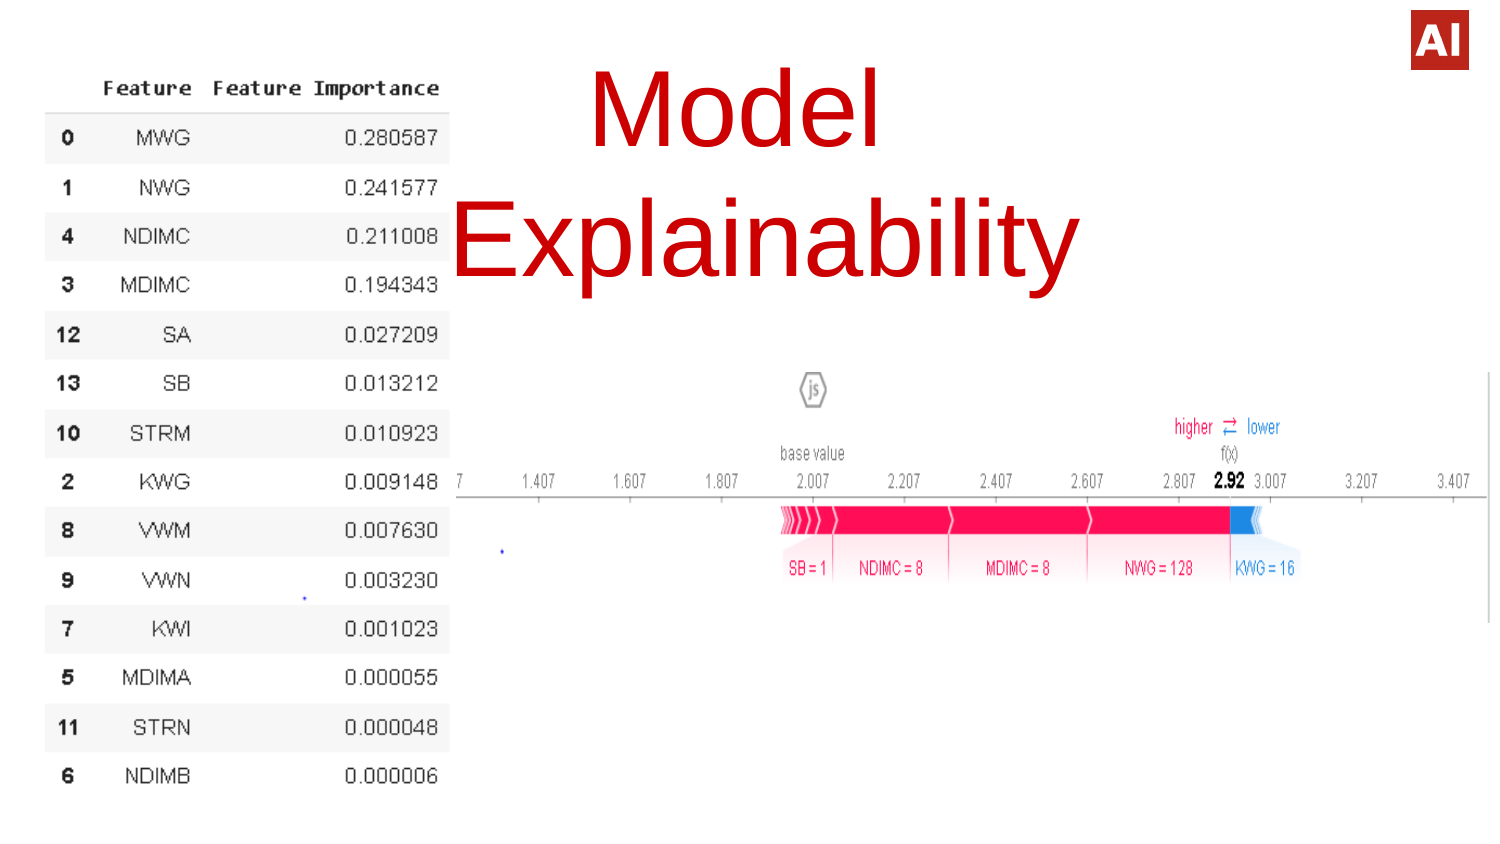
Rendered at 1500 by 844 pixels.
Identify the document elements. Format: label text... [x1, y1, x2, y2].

title Model Explainability [461, 122, 1449, 314]
picture [1411, 10, 1469, 70]
picture [39, 61, 1491, 804]
